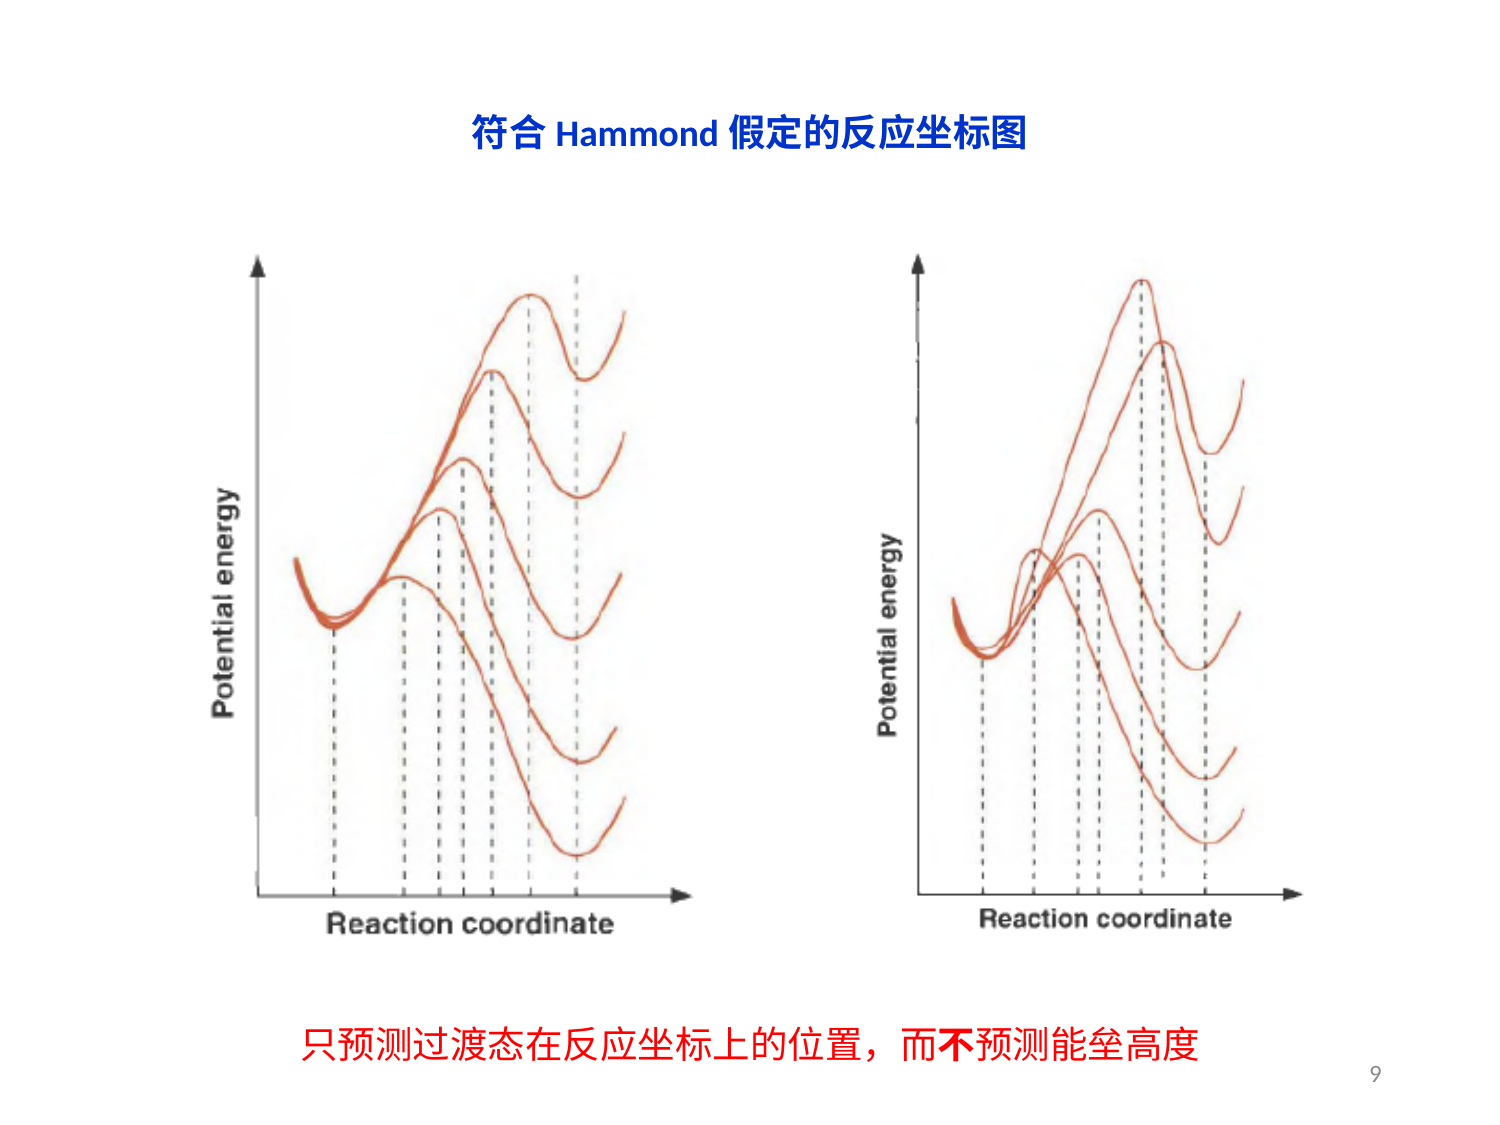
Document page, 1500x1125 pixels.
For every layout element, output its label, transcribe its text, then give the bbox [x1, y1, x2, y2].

slide_number 9 [1059, 1042, 1397, 1103]
text_box 符合Hammond假定的反应坐标图 [350, 101, 1149, 162]
picture [842, 232, 1313, 953]
text_box 只预测过渡态在反应坐标上的位置，而不预测能垒高度 [120, 1013, 1380, 1074]
picture [180, 215, 715, 949]
